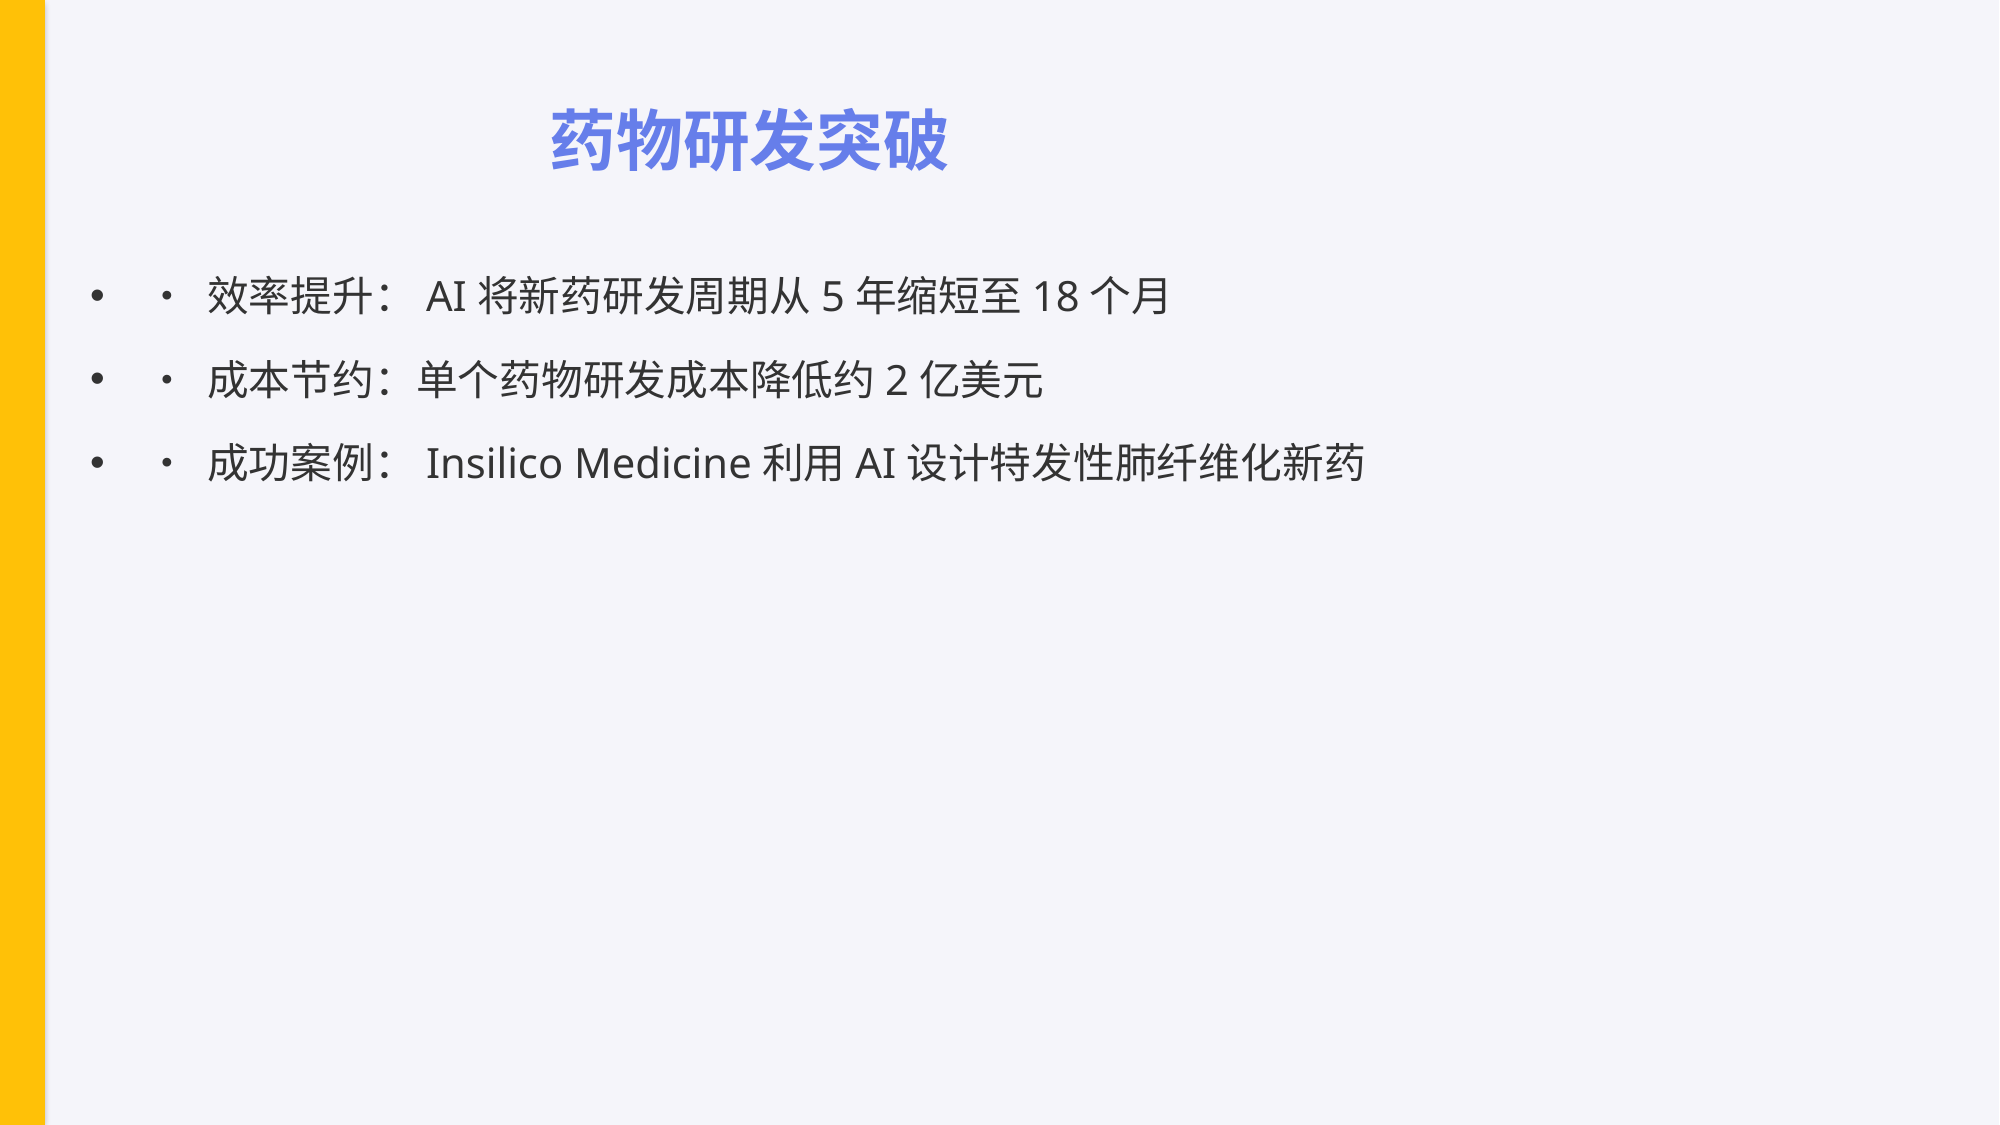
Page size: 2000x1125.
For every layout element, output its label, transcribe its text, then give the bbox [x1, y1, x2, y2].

text_box [0, 0, 46, 1125]
list • 效率提升：AI将新药研发周期从5年缩短至18个月 • 成本节约：单个药物研发成本降低约2亿美元 • 成功案例：Insilico Medicine利用AI设计特发性肺纤维化新药 [75, 262, 1425, 1005]
title 药物研发突破 [75, 45, 1425, 233]
